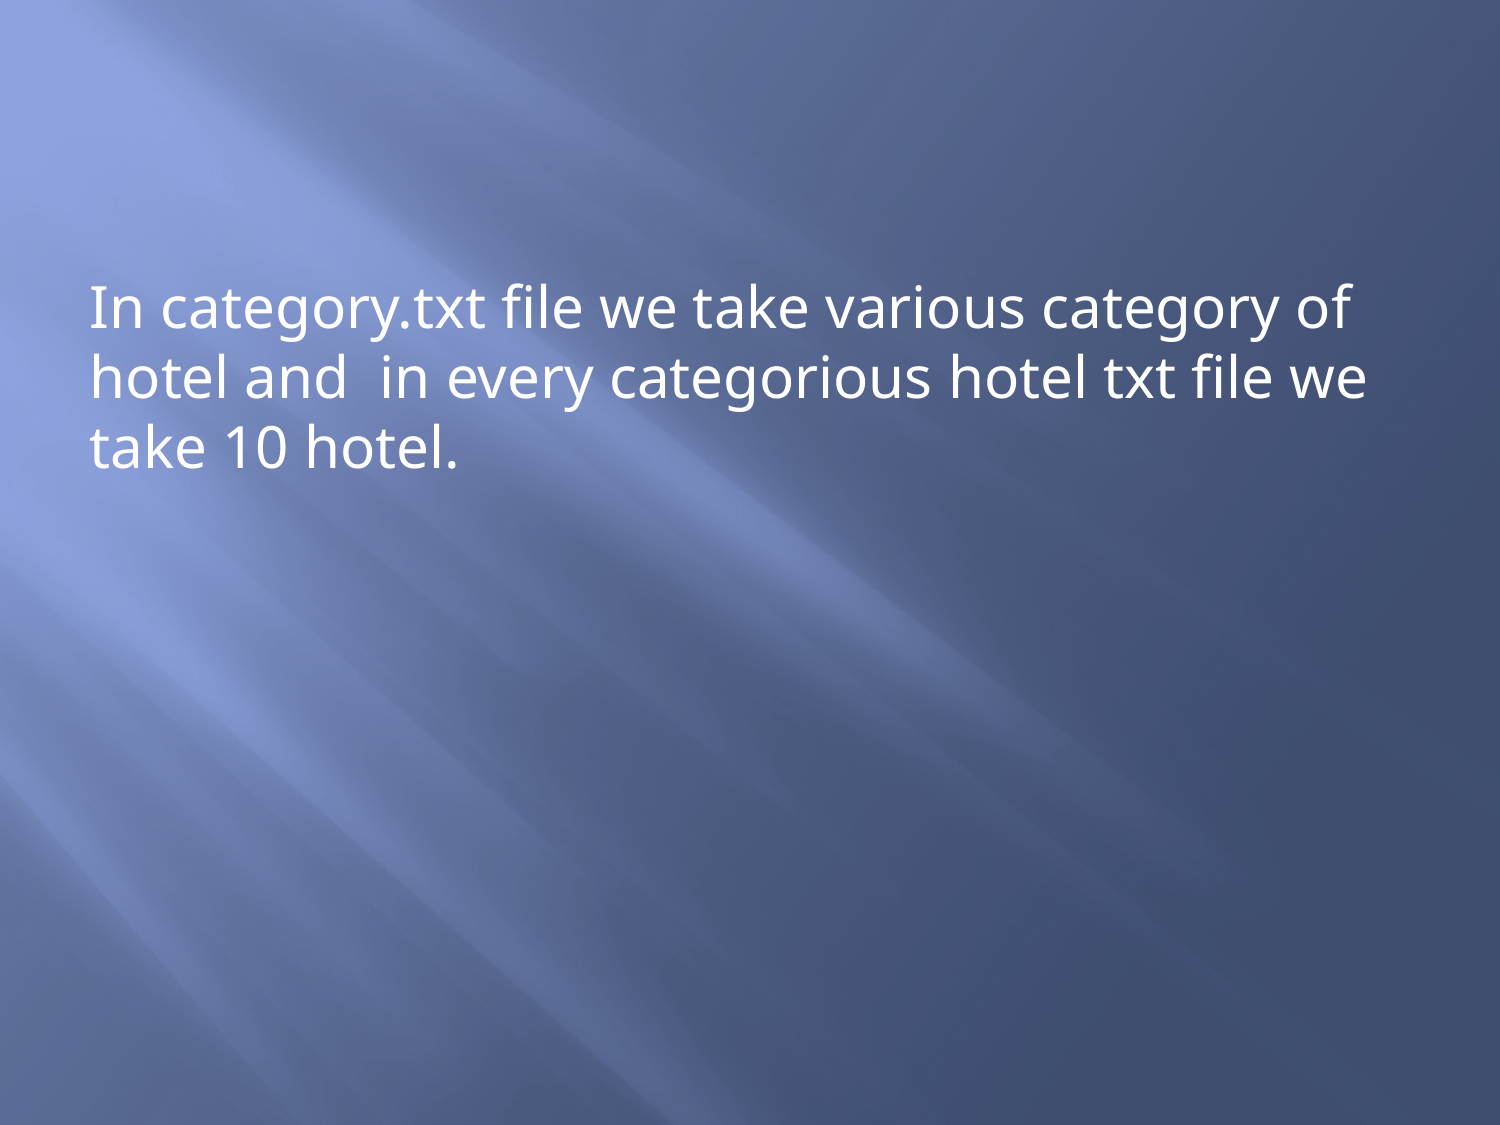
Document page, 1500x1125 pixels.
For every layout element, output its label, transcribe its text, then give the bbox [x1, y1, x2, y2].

list In category.txt file we take various category of hotel and in every categorious hotel txt file we take 10 hotel. [75, 262, 1425, 1035]
